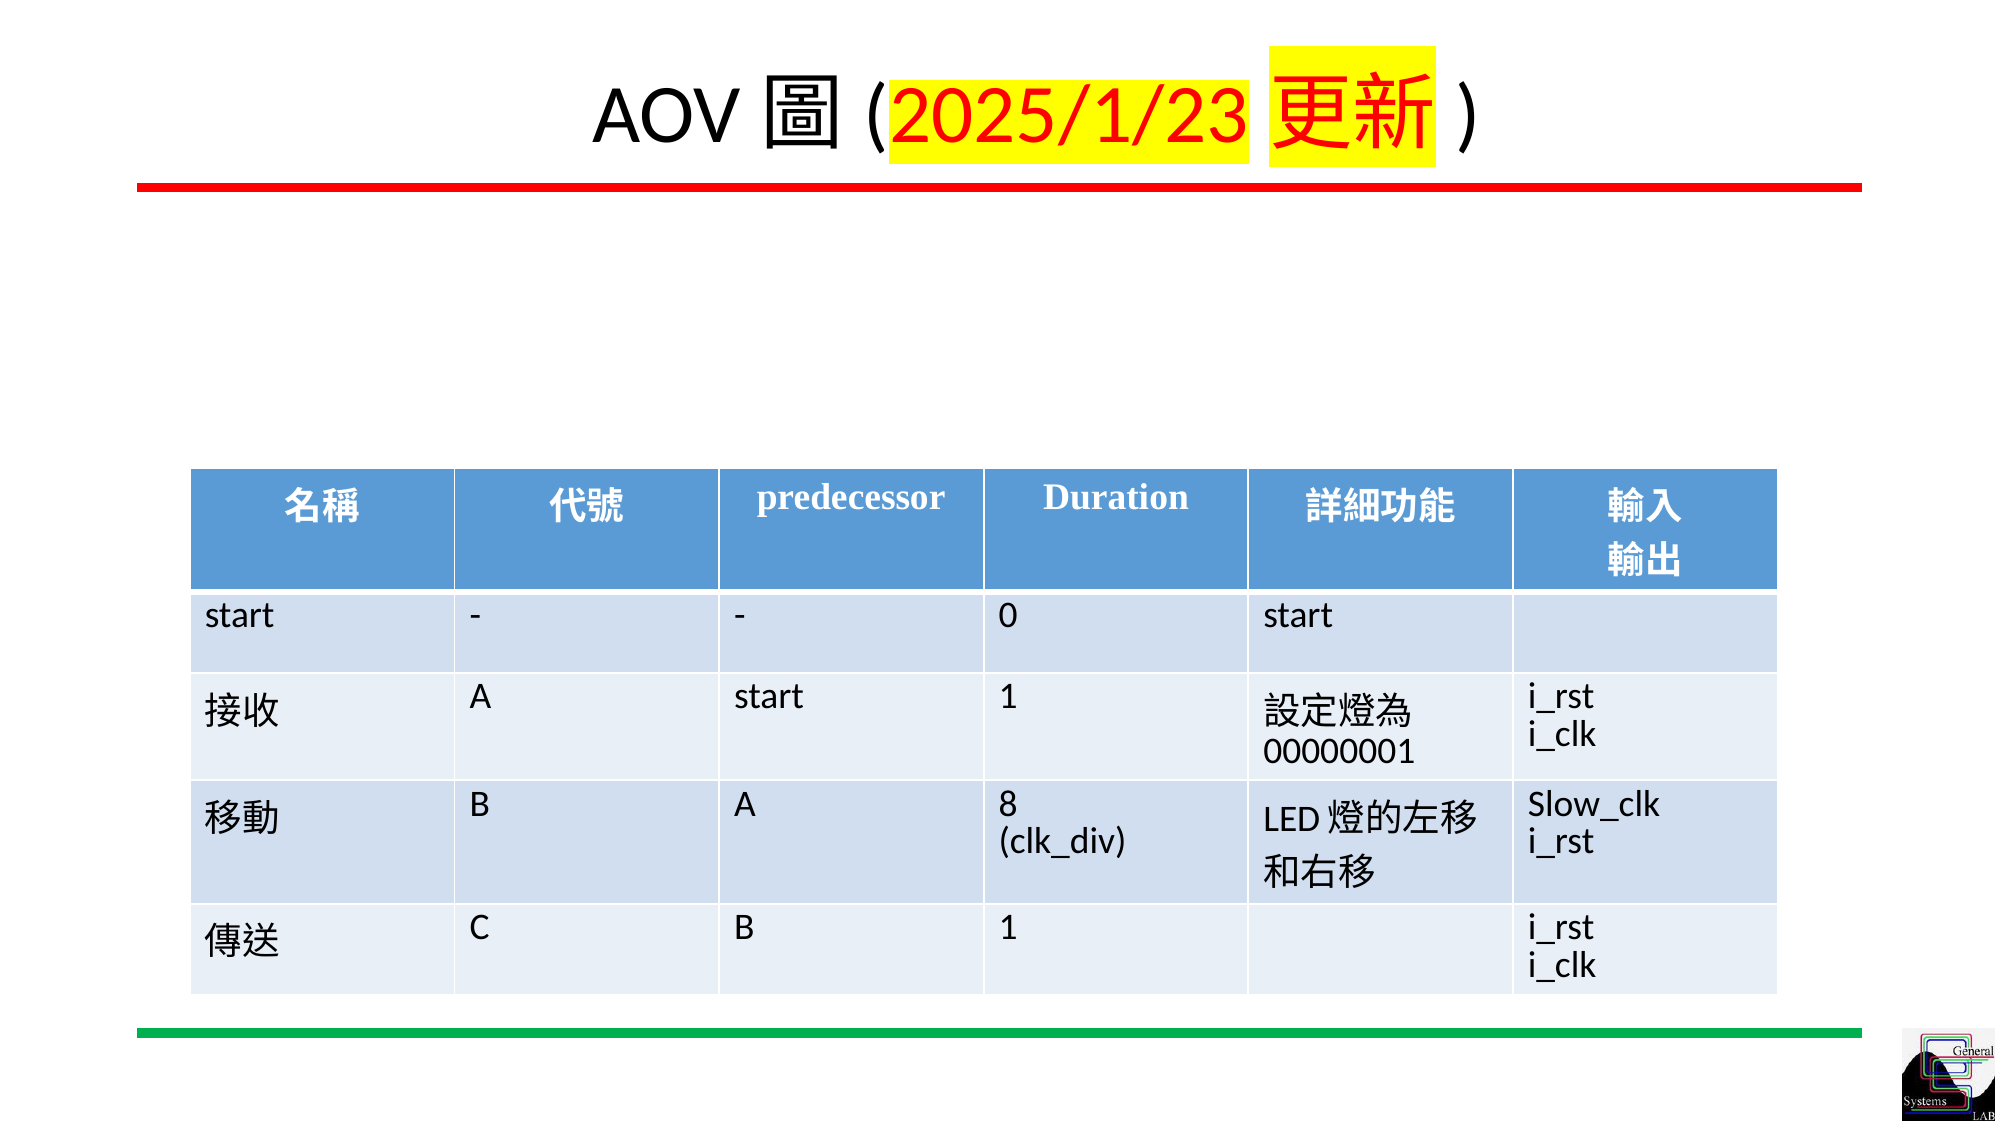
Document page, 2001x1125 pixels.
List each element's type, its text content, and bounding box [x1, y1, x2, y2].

text_box AOV圖(2025/1/23更新) [577, 52, 1496, 212]
table_cell B [720, 905, 983, 994]
table_header predecessor [720, 469, 983, 589]
table_cell 0 [985, 595, 1247, 672]
table_header 名稱 [191, 469, 454, 589]
table_cell LED燈的左移 和右移 [1249, 781, 1512, 903]
table_cell i_rst i_clk [1514, 674, 1777, 779]
table_cell start [1249, 595, 1512, 672]
table_cell 設定燈為 00000001 [1249, 674, 1512, 779]
table_cell i_rst i_clk [1514, 905, 1777, 994]
table_cell 移動 [191, 781, 454, 903]
table_header 詳細功能 [1249, 469, 1512, 589]
table_cell start [191, 595, 454, 672]
table_cell [1514, 595, 1777, 672]
table_header 輸入 輸出 [1514, 469, 1777, 589]
table_cell A [455, 674, 718, 779]
table_cell 8 (clk_div) [985, 781, 1247, 903]
table_cell start [720, 674, 983, 779]
table_cell A [720, 781, 983, 903]
table_cell - [455, 595, 718, 672]
table_cell C [455, 905, 718, 994]
table_cell - [720, 595, 983, 672]
table_cell [1249, 905, 1512, 994]
table_cell 1 [985, 905, 1247, 994]
table_cell 1 [985, 674, 1247, 779]
picture [1902, 1028, 1995, 1121]
table_cell 接收 [191, 674, 454, 779]
table_cell 傳送 [191, 905, 454, 994]
table_header Duration [985, 469, 1247, 589]
table_cell Slow_clk i_rst [1514, 781, 1777, 903]
table_header 代號 [455, 469, 718, 589]
table_cell B [455, 781, 718, 903]
